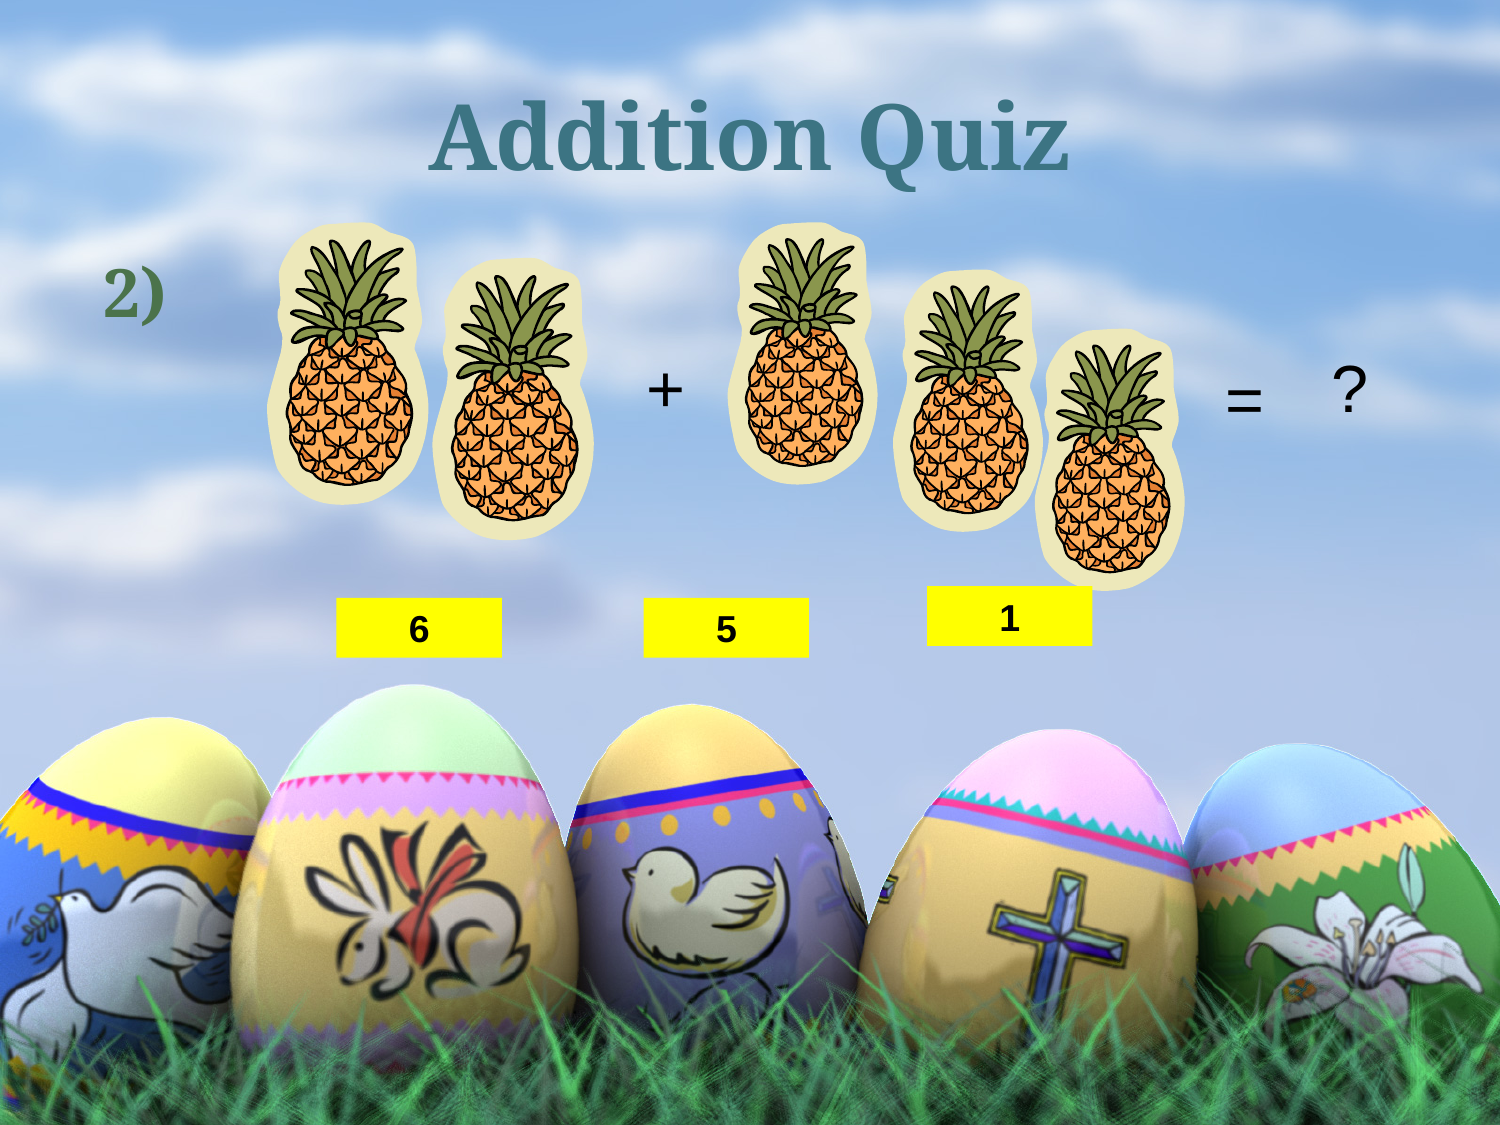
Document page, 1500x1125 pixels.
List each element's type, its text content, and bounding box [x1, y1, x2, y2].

text_box ? [1316, 338, 1376, 433]
title Addition Quiz [74, 87, 1426, 181]
text_box 6 [336, 597, 502, 658]
text_box = [1210, 349, 1282, 445]
text_box 2) [88, 243, 260, 343]
text_box 1 [927, 586, 1093, 646]
picture [0, 0, 1500, 1125]
text_box + [631, 338, 703, 433]
text_box 2) [436, 243, 720, 343]
text_box 5 [643, 597, 809, 658]
text_box 2) [885, 243, 1365, 343]
